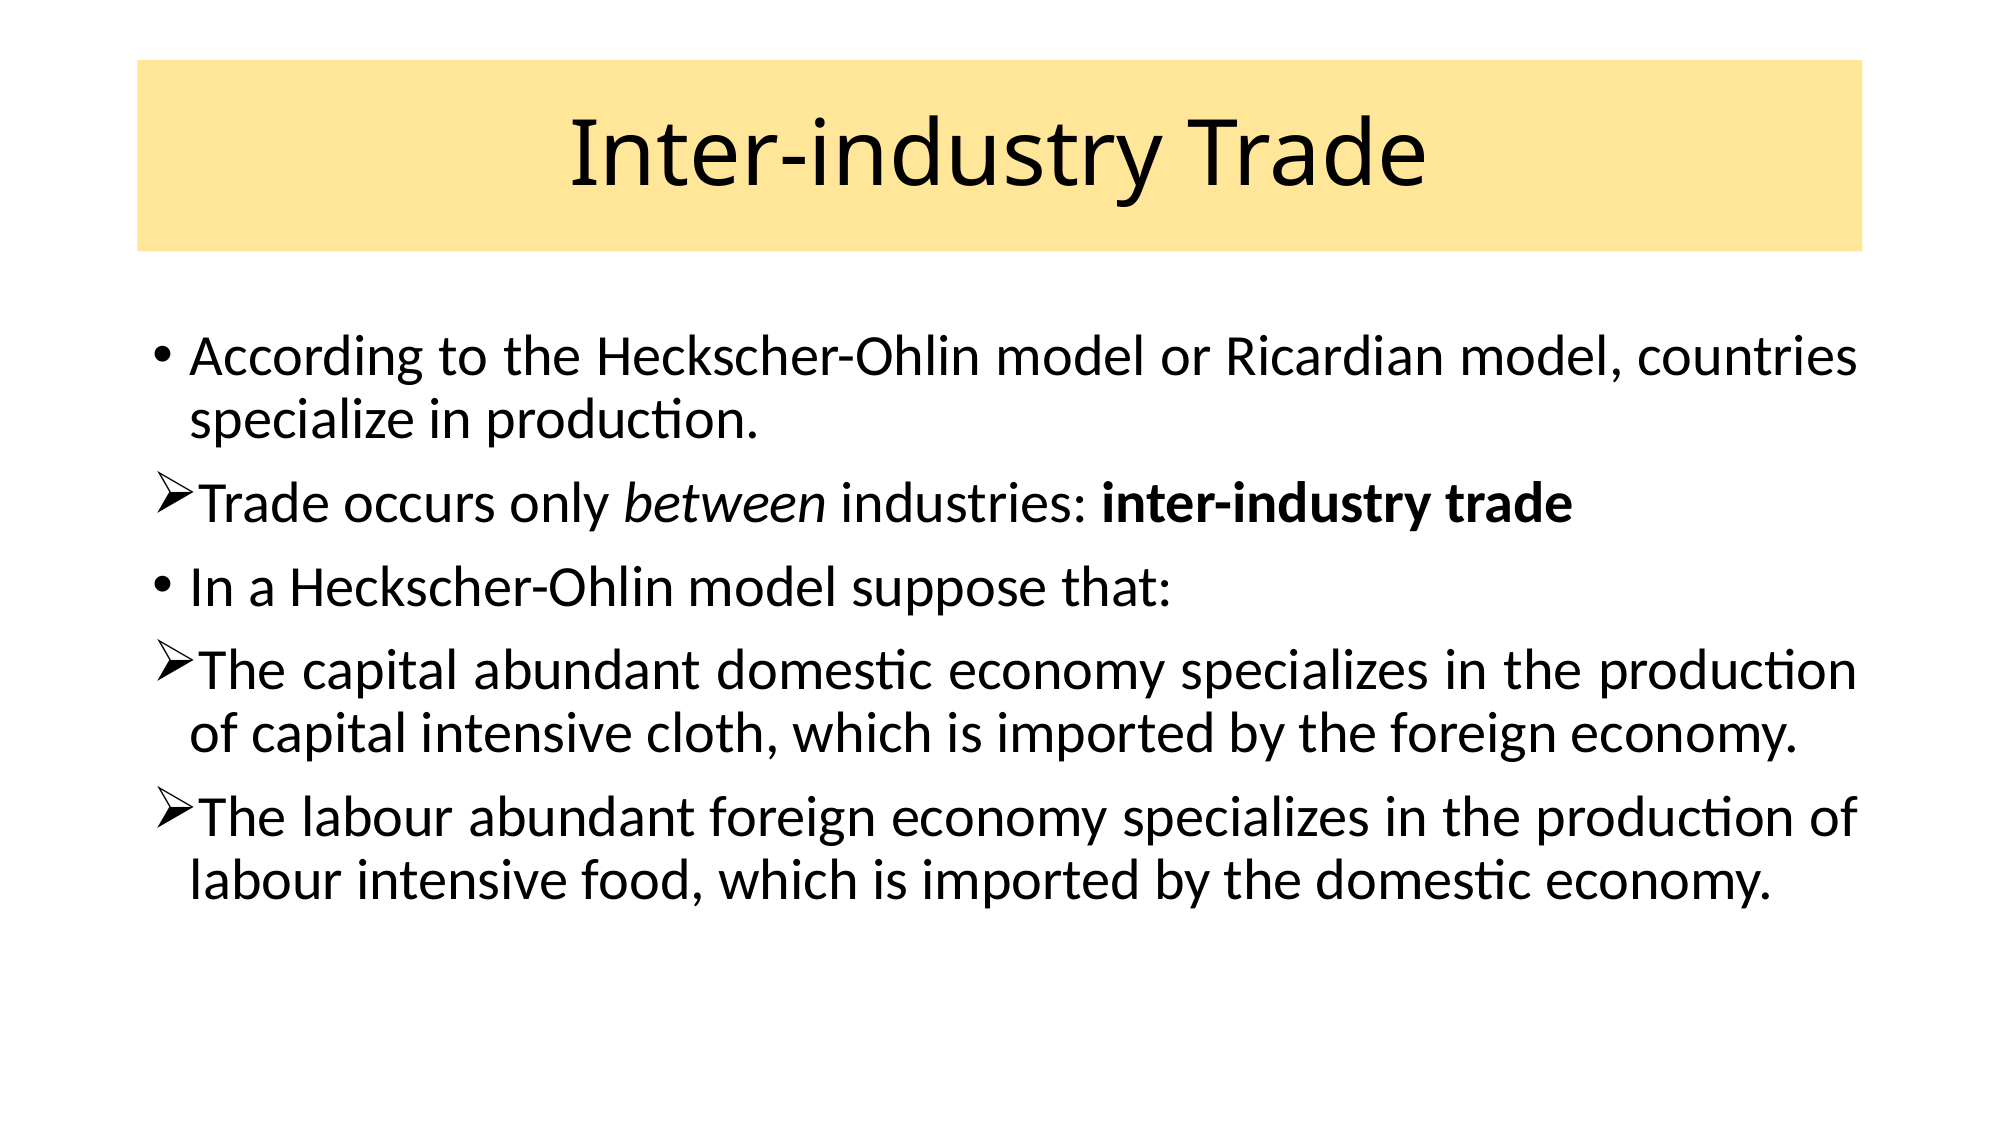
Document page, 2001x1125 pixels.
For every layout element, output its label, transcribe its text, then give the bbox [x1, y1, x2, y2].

title Inter-industry Trade [137, 59, 1863, 252]
list According to the Heckscher-Ohlin model or Ricardian model, countries specialize in production. Trade occurs only between industries: inter-industry trade In a Heckscher-Ohlin model suppose that: The capital abundant domestic economy specializes in the production of capital intensive cloth, which is imported by the foreign economy. The labour abundant foreign economy specializes in the production of labour intensive food, which is imported by the domestic economy. [137, 317, 1875, 1081]
